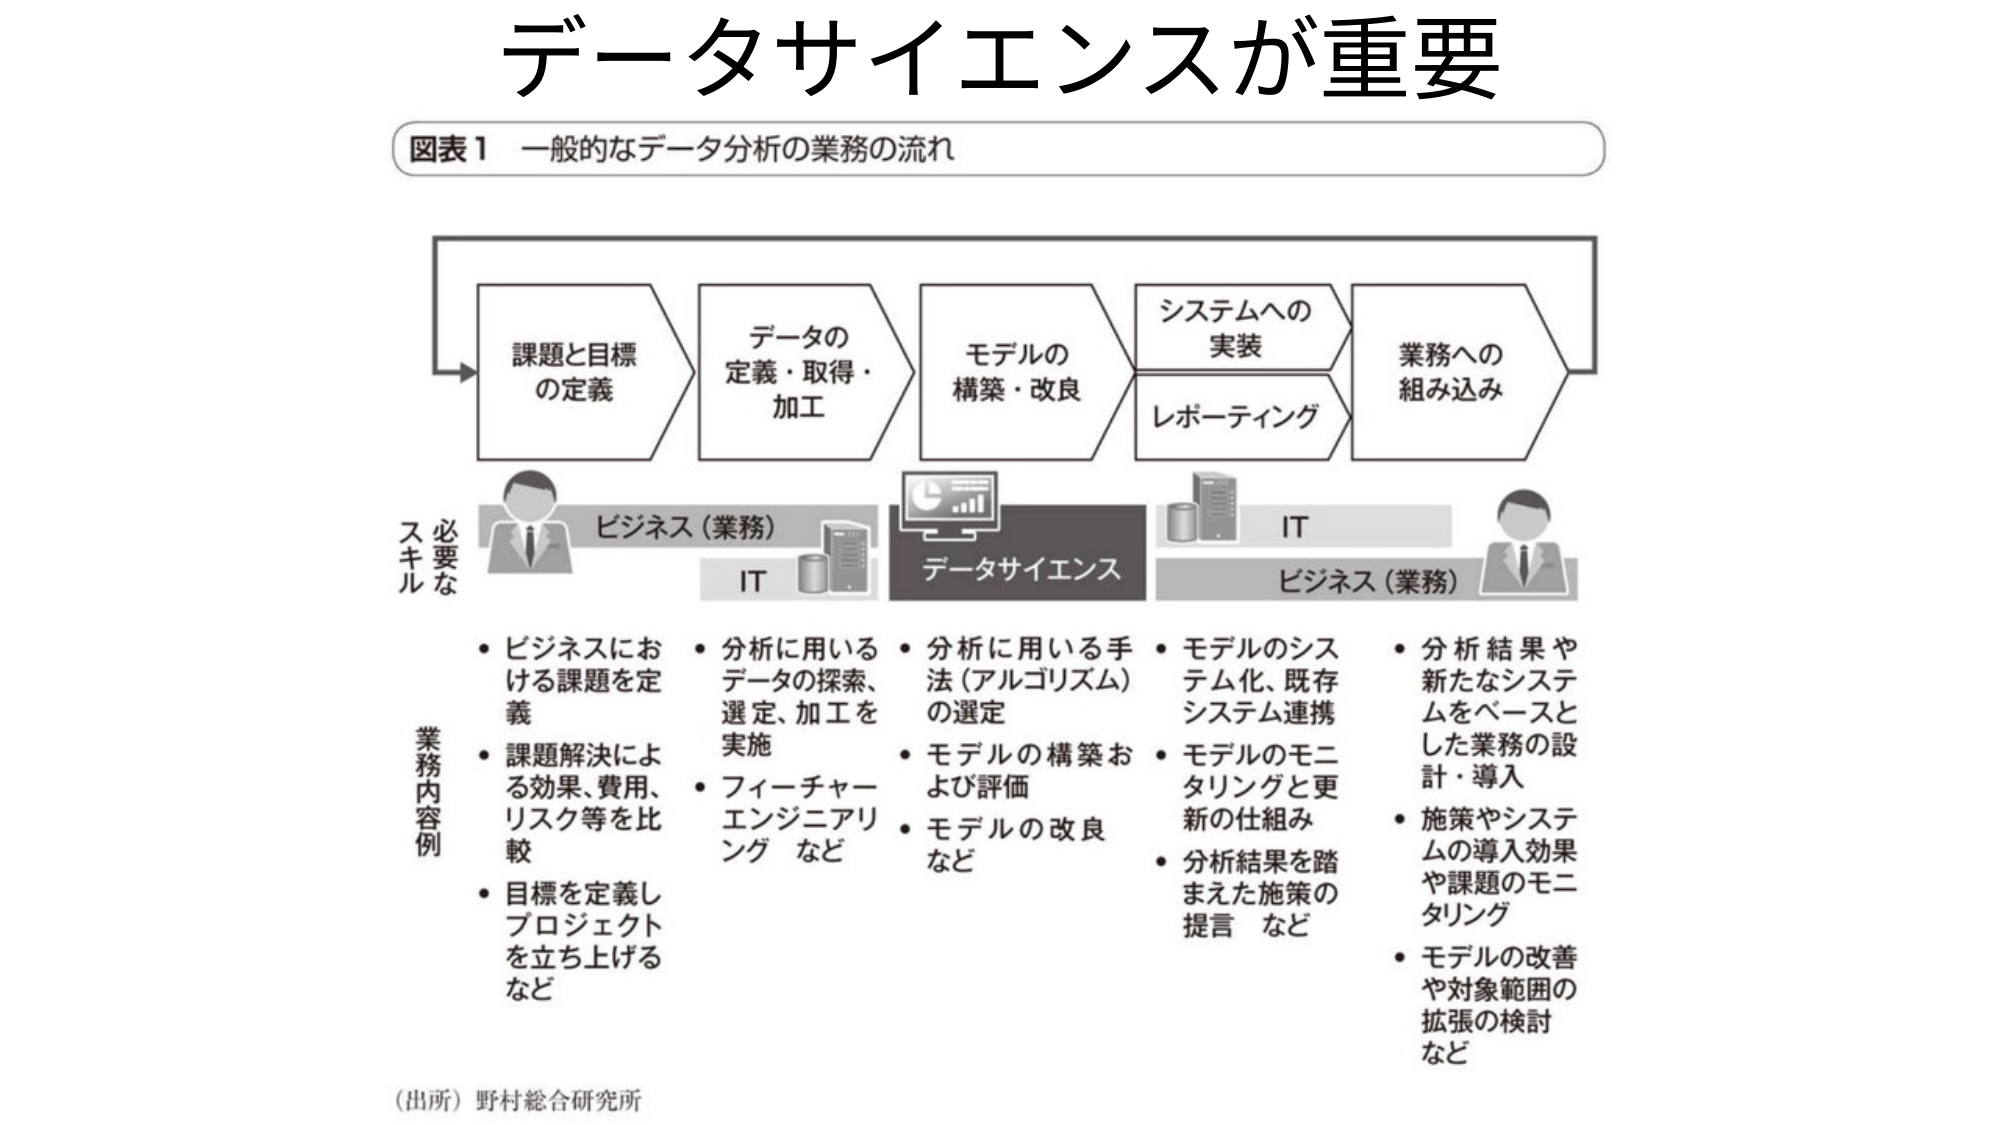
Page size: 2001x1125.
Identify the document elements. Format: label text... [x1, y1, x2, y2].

title データサイエンスが重要 [13, 5, 1987, 120]
picture [374, 109, 1625, 1125]
